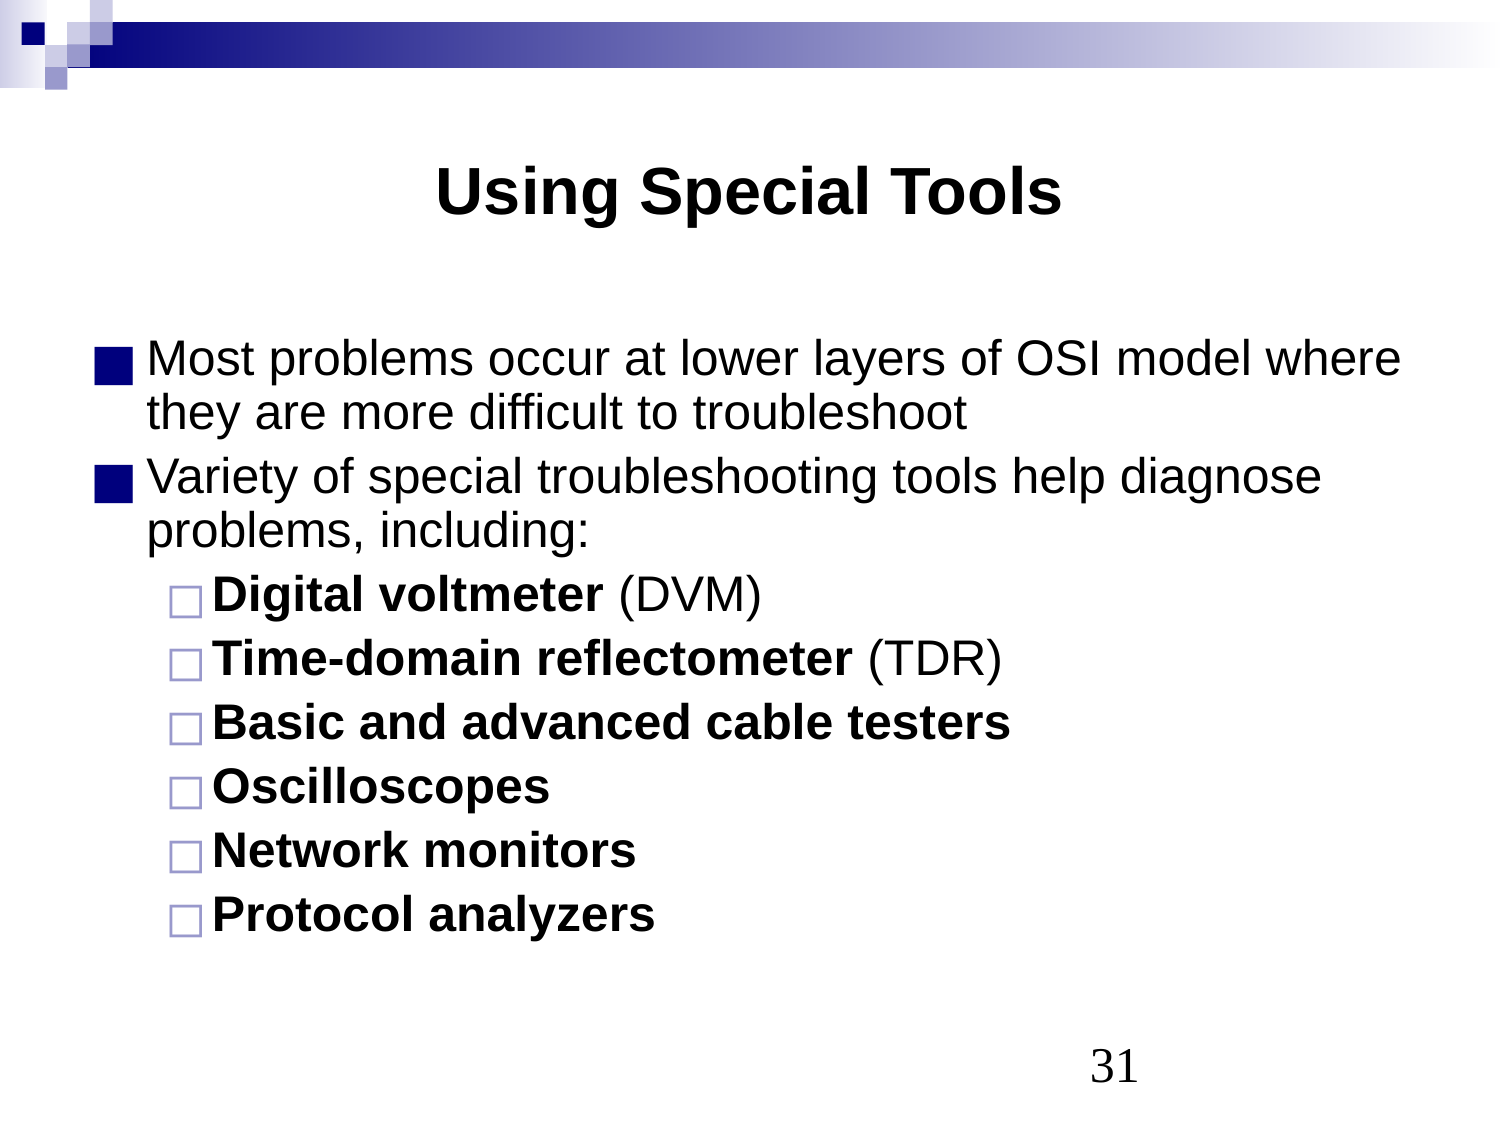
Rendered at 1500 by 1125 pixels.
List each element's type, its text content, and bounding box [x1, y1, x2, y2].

list Most problems occur at lower layers of OSI model where they are more difficult to troubleshoot Variety of special troubleshooting tools help diagnose problems, including: Digital voltmeter (DVM) Time-domain reflectometer (TDR) Basic and advanced cable testers Oscilloscopes Network monitors Protocol analyzers [75, 324, 1425, 963]
title Using Special Tools [75, 75, 1425, 300]
slide_number ‹#› [1074, 1025, 1425, 1100]
